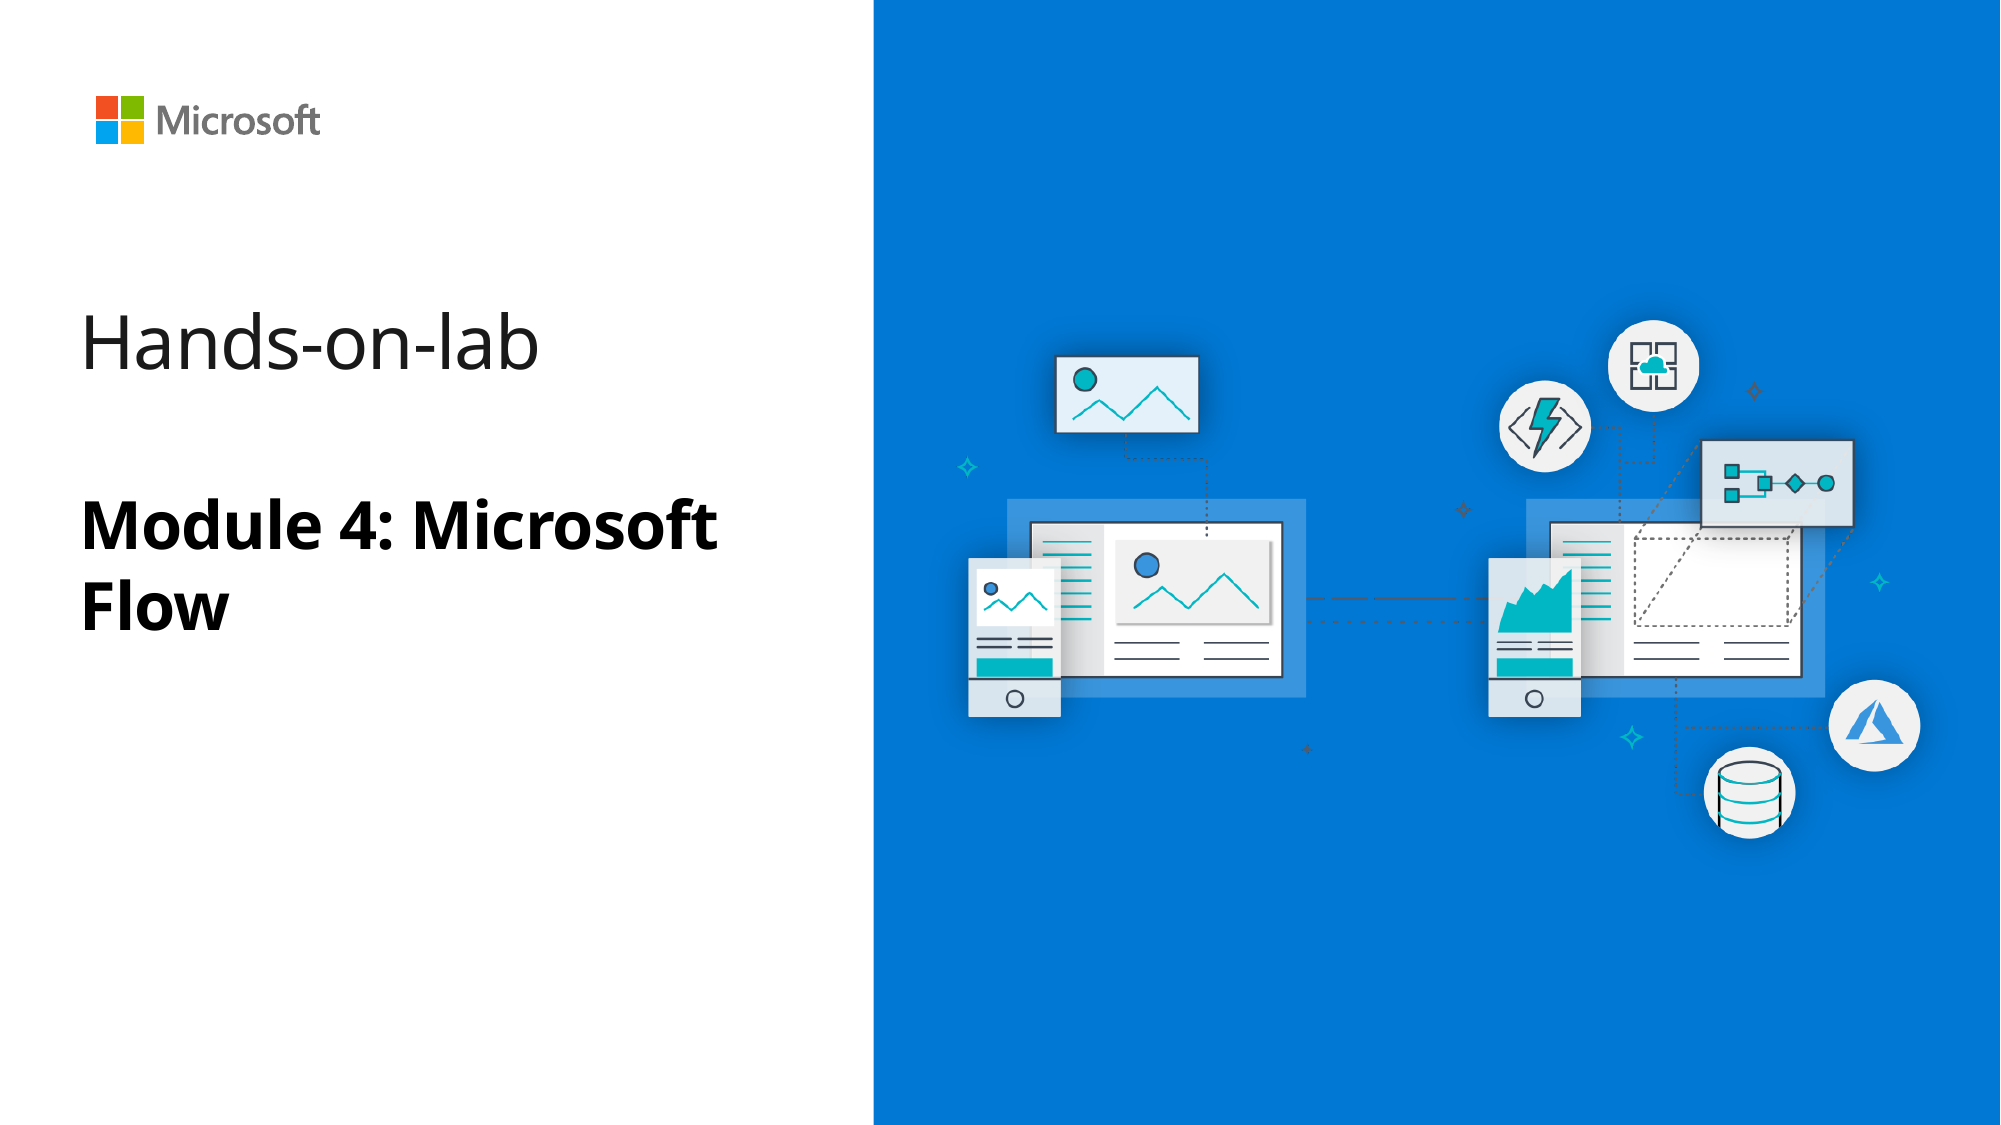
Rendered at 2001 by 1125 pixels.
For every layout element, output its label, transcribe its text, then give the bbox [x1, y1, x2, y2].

picture [875, 158, 2000, 1001]
title Module 4: Microsoft Flow [79, 481, 799, 644]
text_box Hands-on-lab [79, 294, 799, 385]
